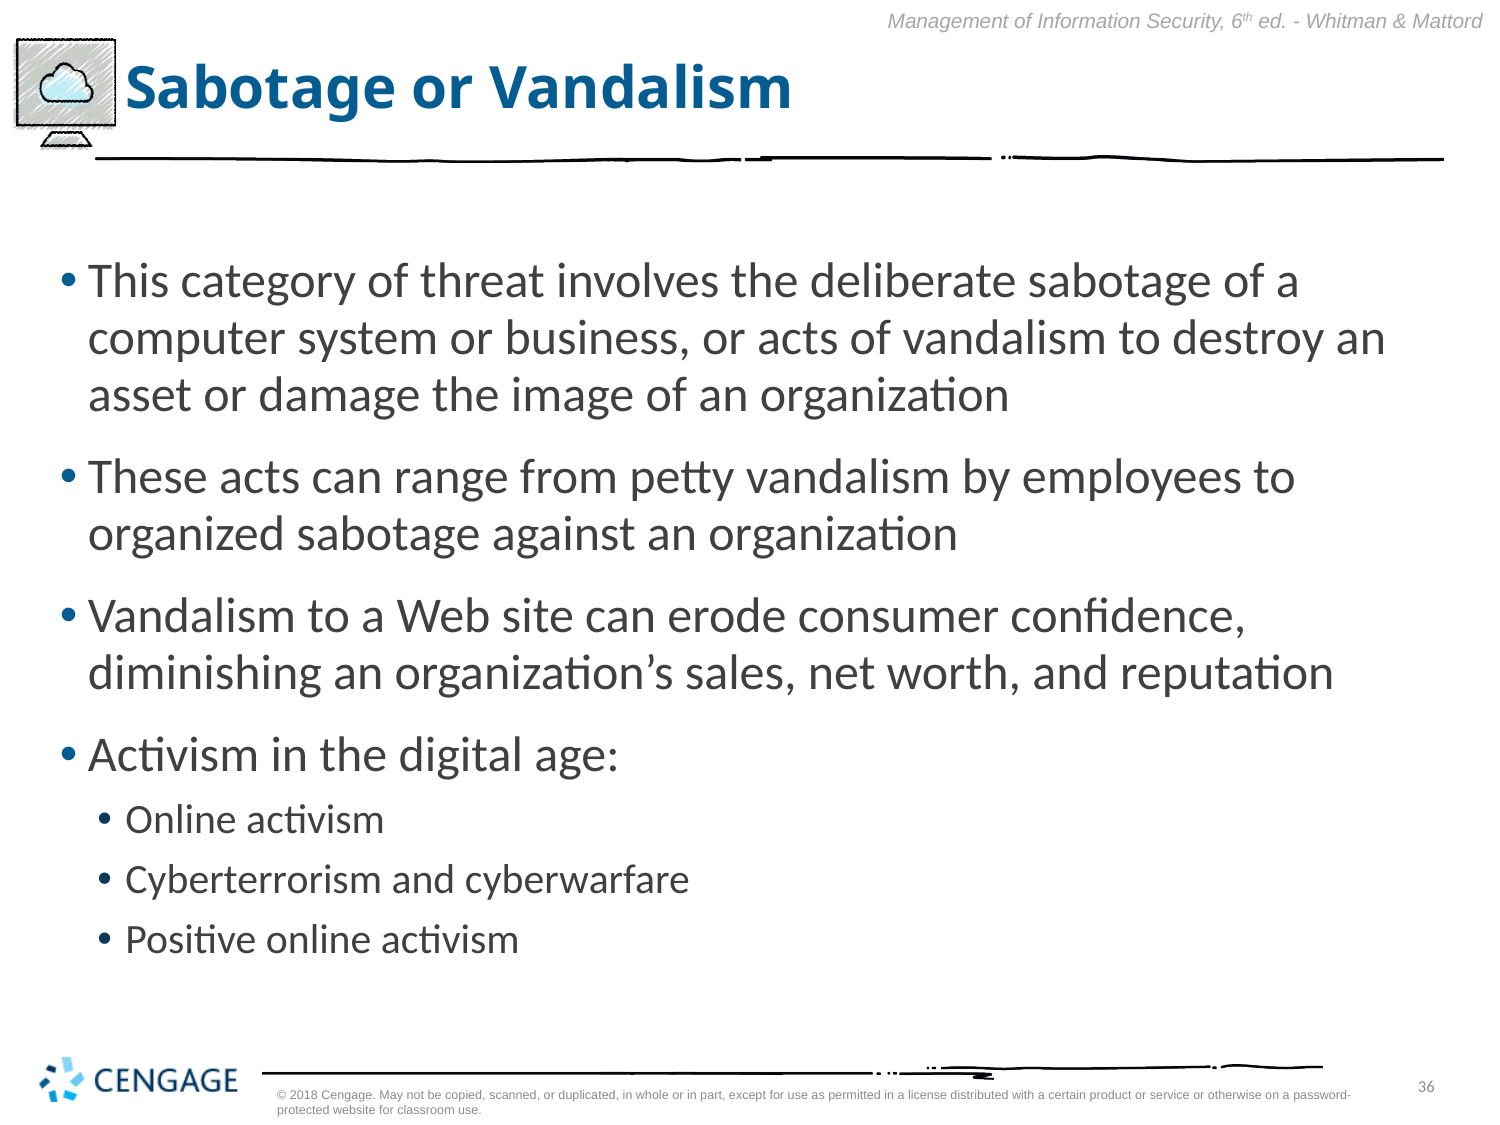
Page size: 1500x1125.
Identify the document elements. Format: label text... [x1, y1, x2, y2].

picture [13, 36, 117, 151]
picture [95, 155, 1444, 163]
title Sabotage or Vandalism [125, 60, 1442, 121]
picture [262, 1064, 1323, 1080]
picture [19, 1043, 250, 1115]
list This category of threat involves the deliberate sabotage of a computer system or business, or acts of vandalism to destroy an asset or damage the image of an organization These acts can range from petty vandalism by employees to organized sabotage against an organization Vandalism to a Web site can erode consumer confidence, diminishing an organization’s sales, net worth, and reputation Activism in the digital age: Online activism Cyberterrorism and cyberwarfare Positive online activism [59, 252, 1441, 966]
